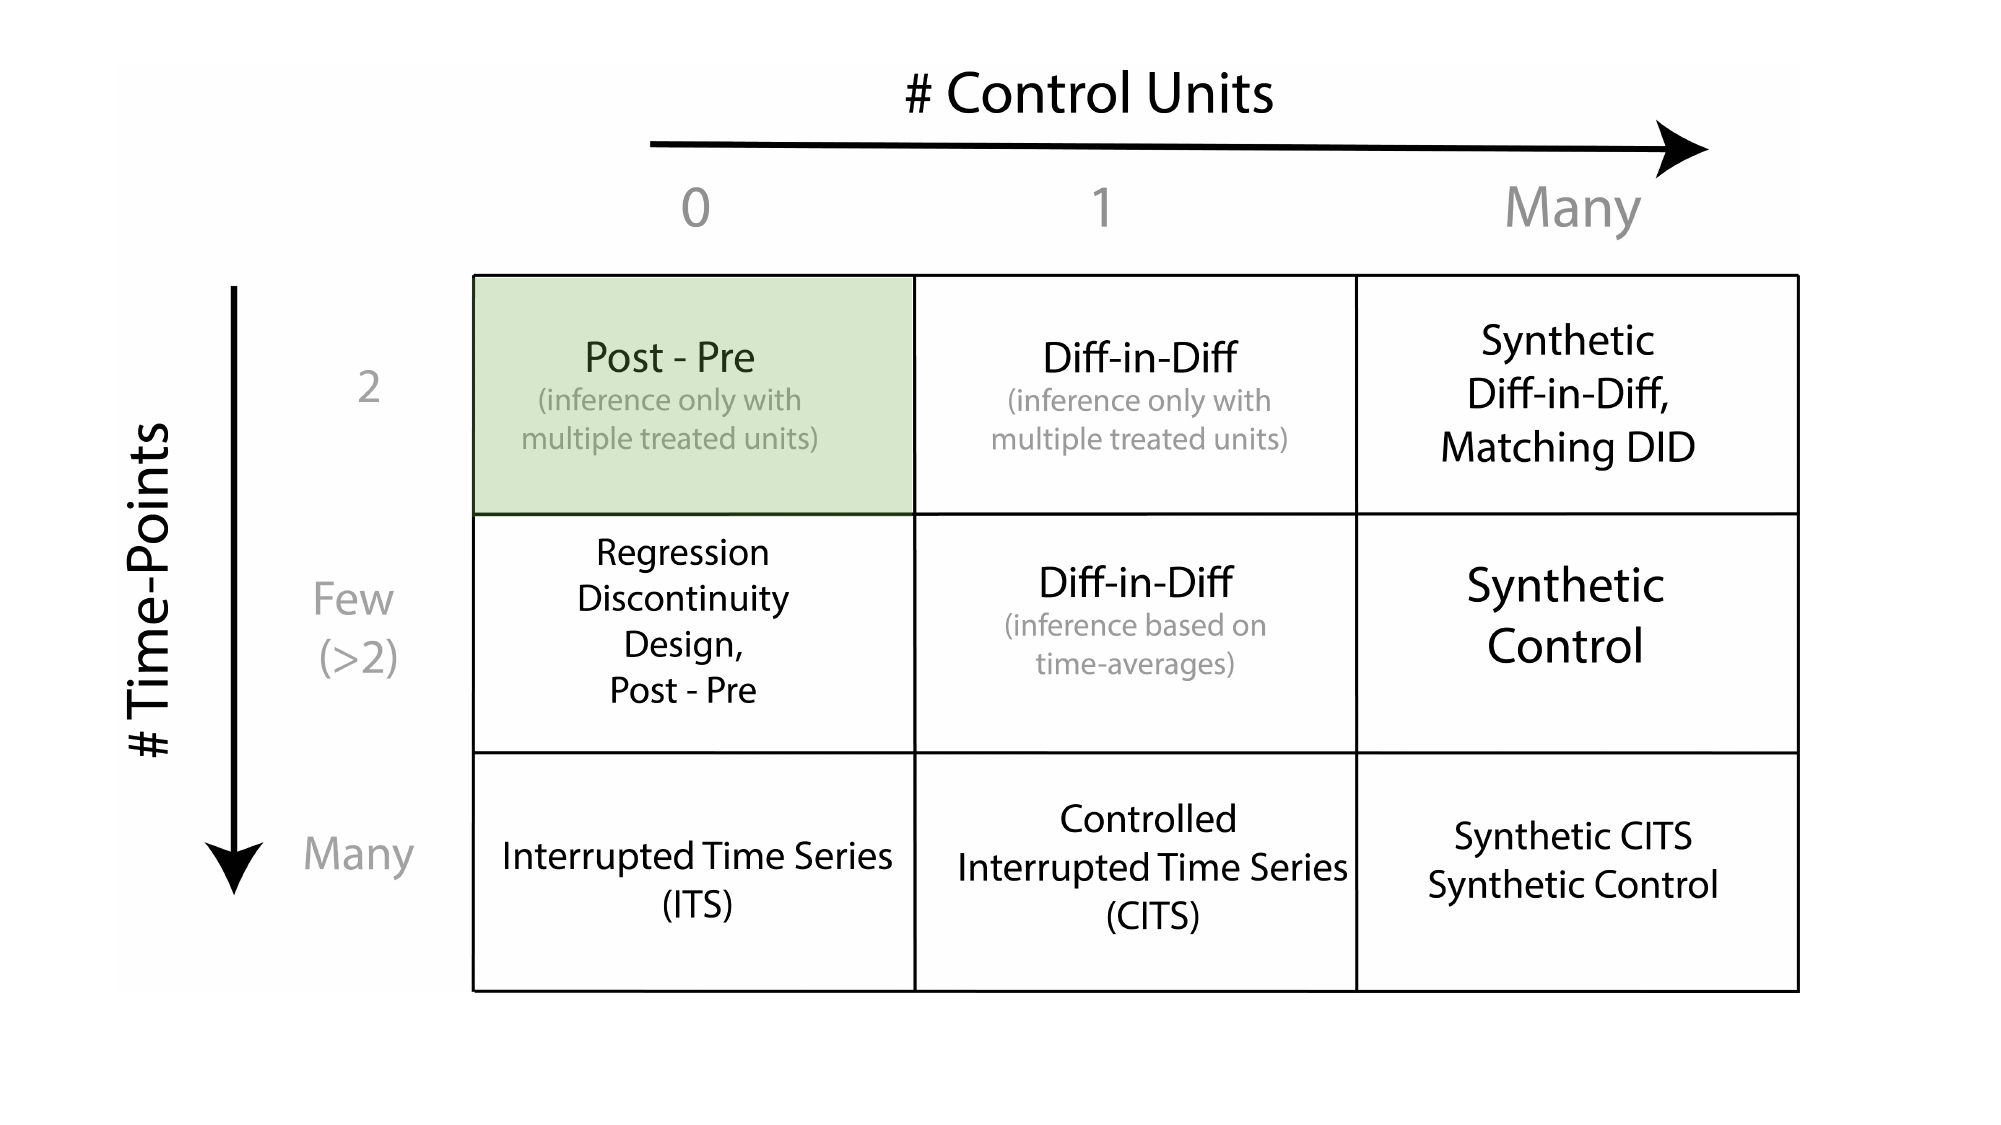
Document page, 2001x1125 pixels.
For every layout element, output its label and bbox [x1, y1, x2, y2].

picture [117, 62, 1800, 993]
